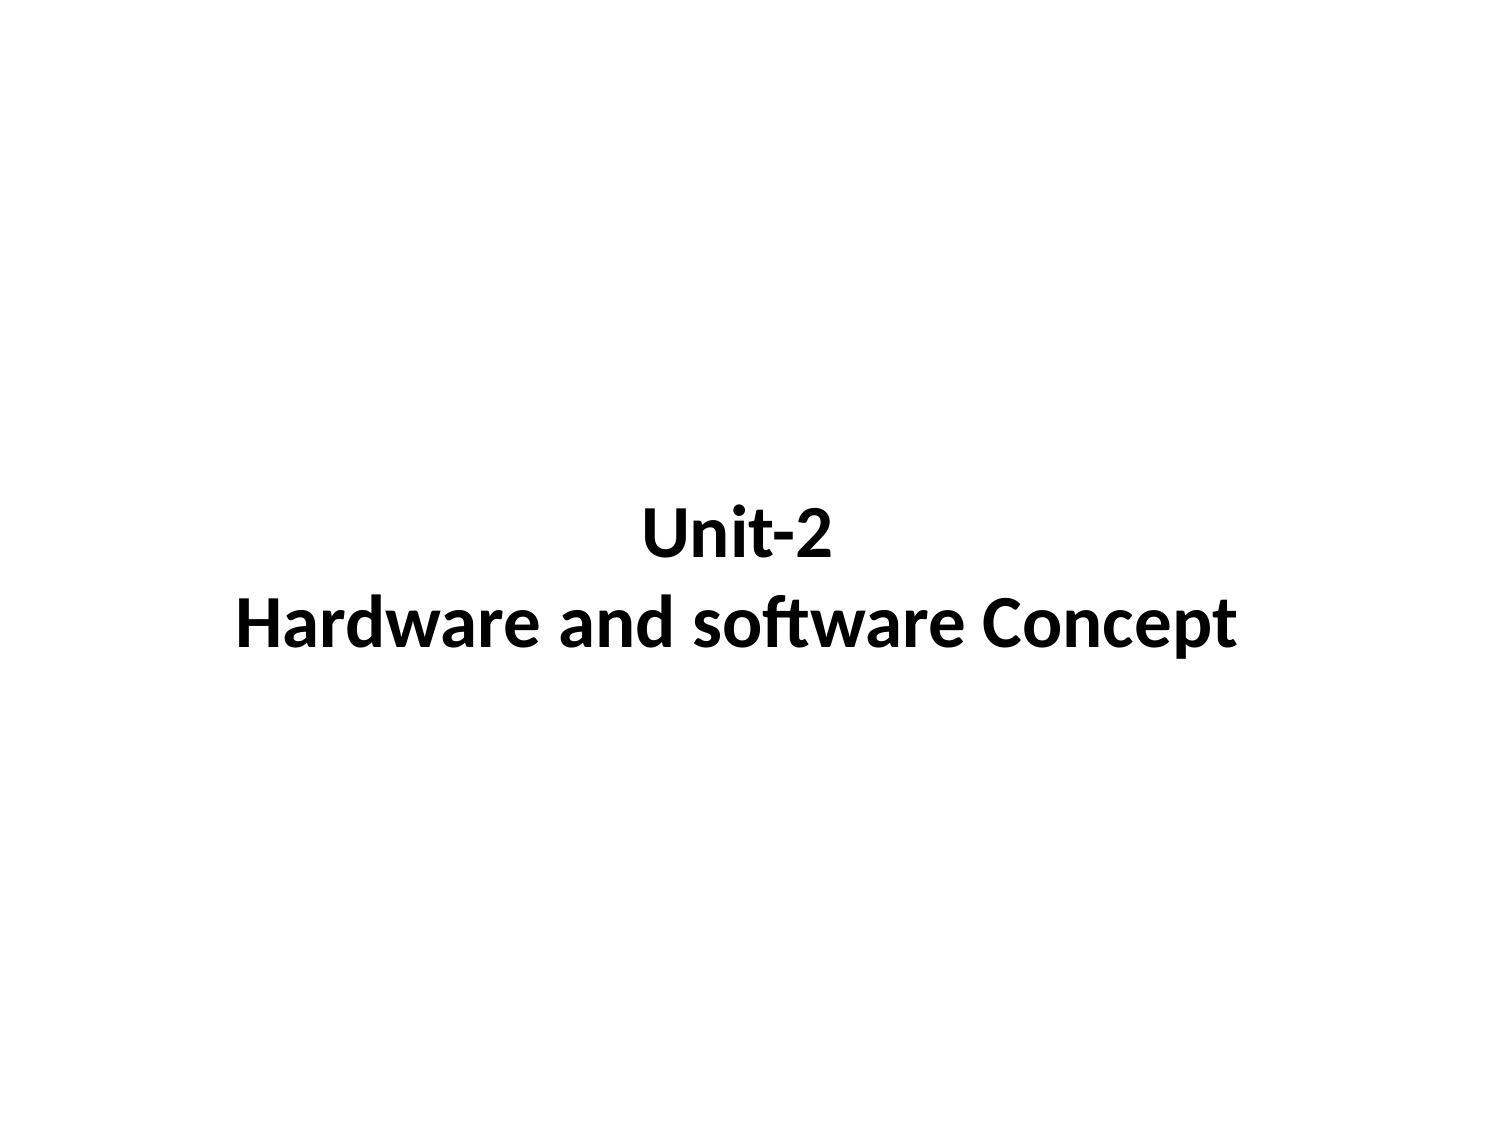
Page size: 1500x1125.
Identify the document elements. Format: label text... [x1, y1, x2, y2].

text_box Unit-2 Hardware and software Concept [0, 474, 1475, 670]
